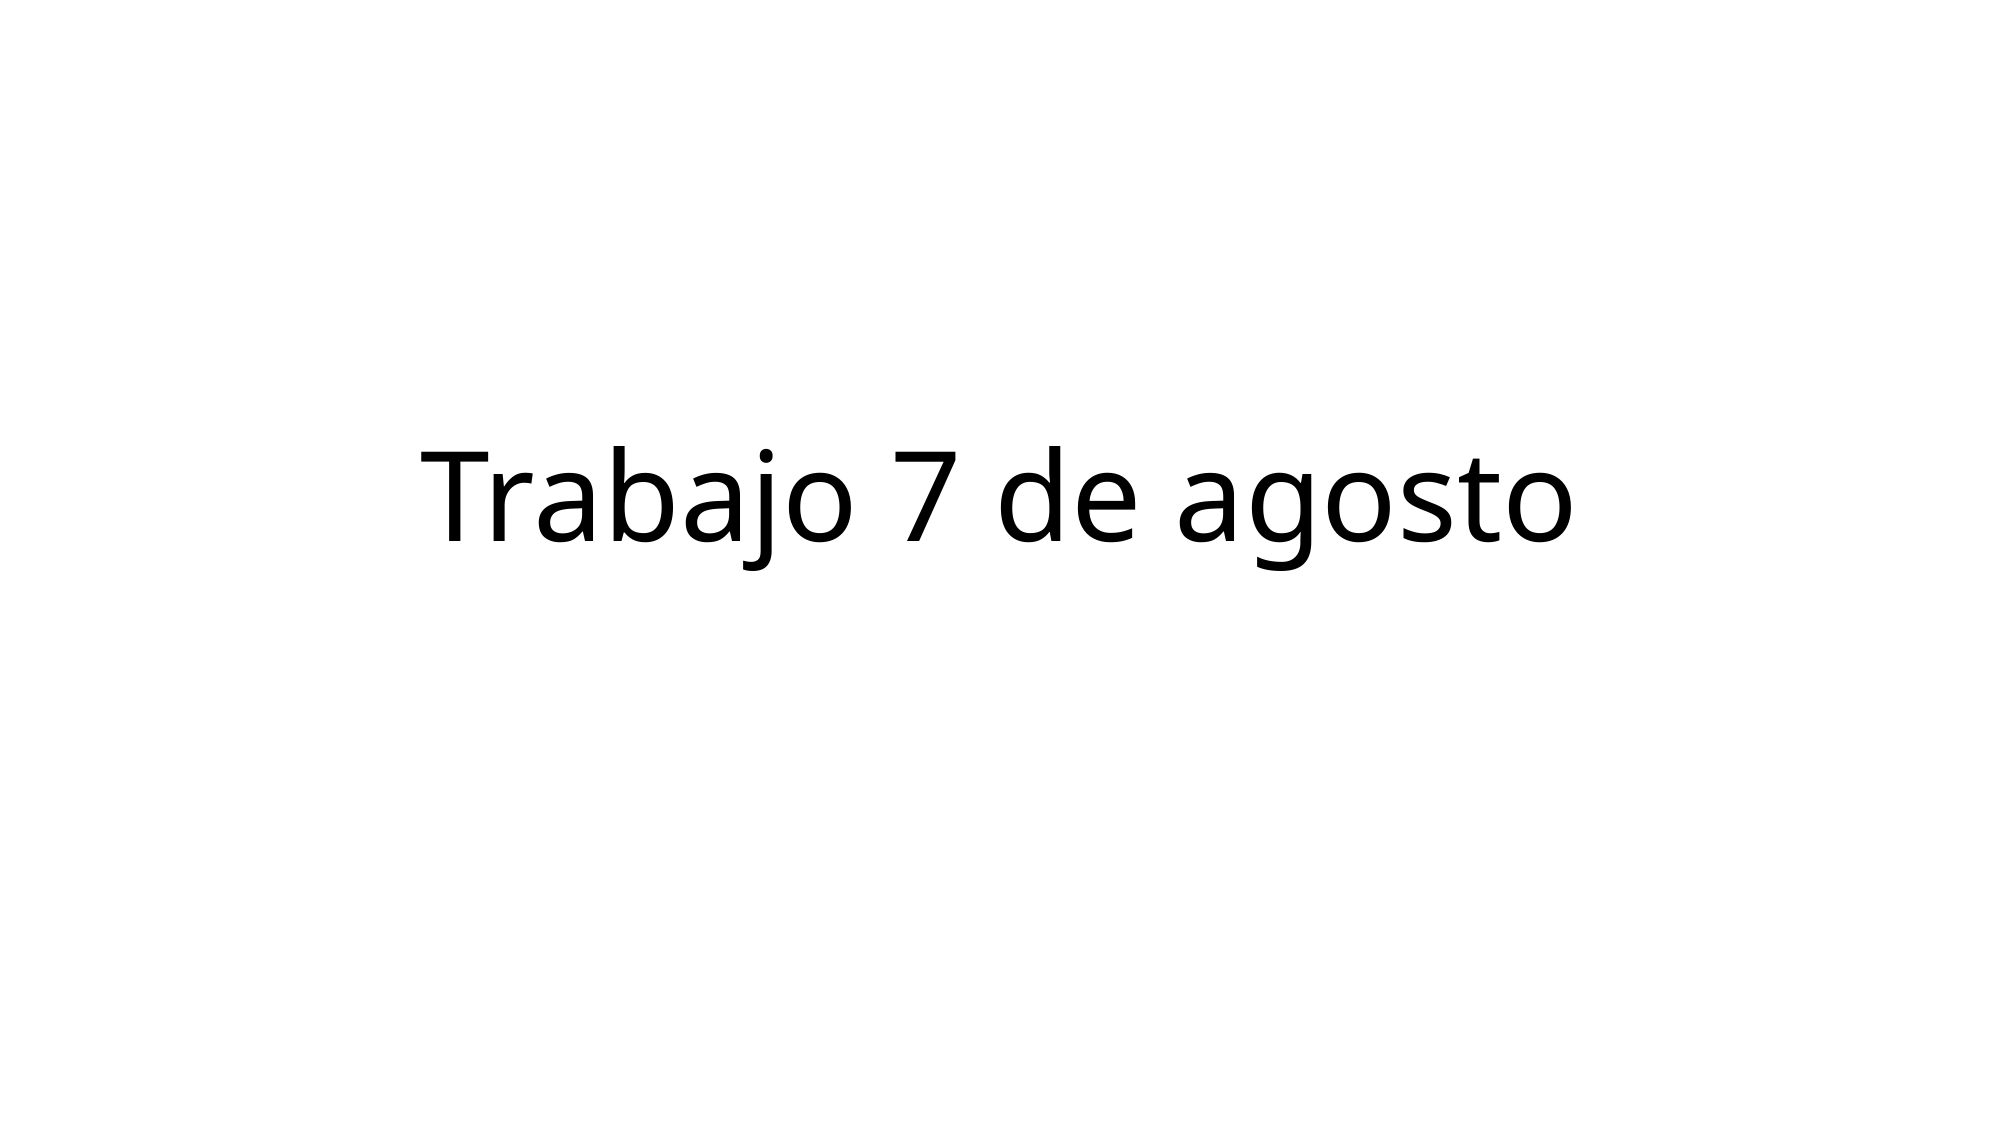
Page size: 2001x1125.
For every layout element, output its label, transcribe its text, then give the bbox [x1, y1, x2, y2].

title Trabajo 7 de agosto [249, 184, 1750, 576]
